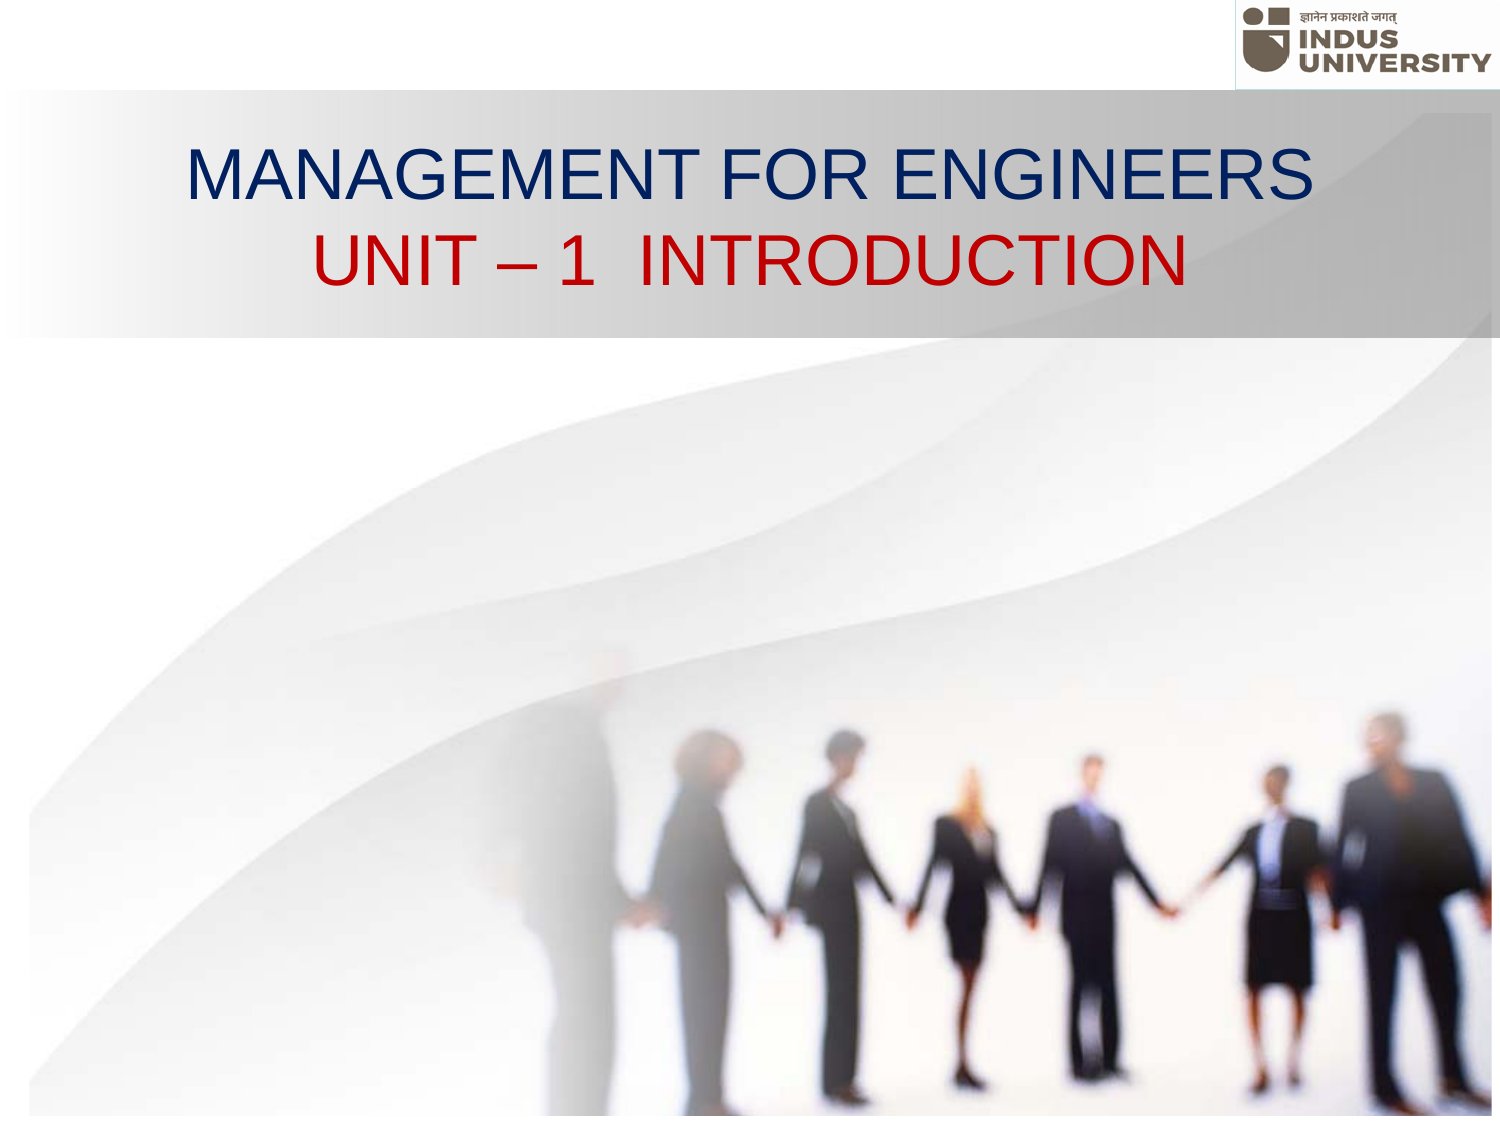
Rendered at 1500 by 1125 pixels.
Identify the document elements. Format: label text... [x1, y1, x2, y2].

picture [29, 338, 1492, 1116]
picture [1236, 0, 1500, 89]
title MANAGEMENT FOR ENGINEERS UNIT – 1 INTRODUCTION [2, 119, 1499, 308]
